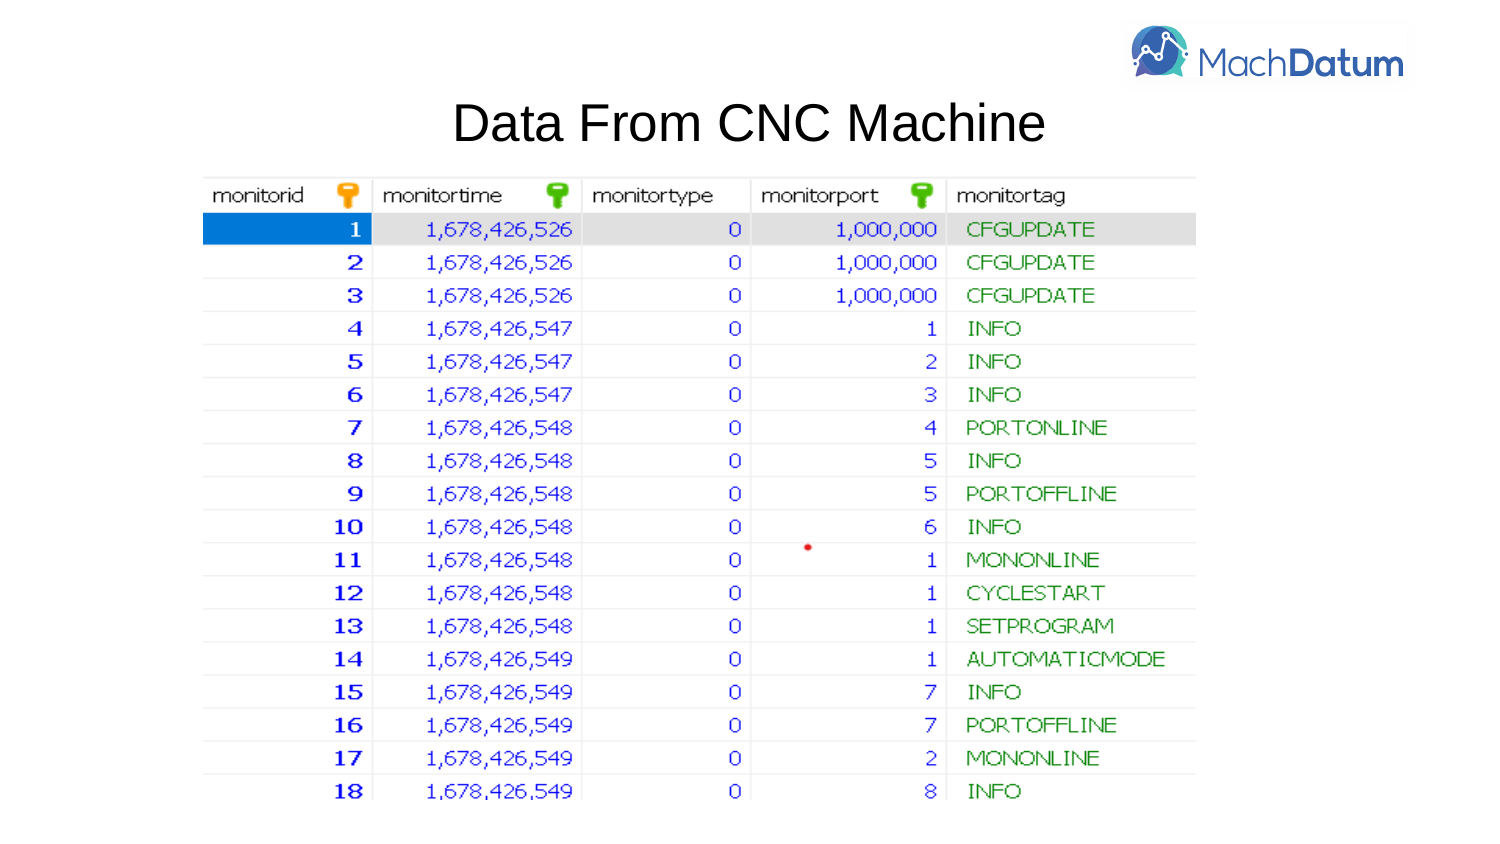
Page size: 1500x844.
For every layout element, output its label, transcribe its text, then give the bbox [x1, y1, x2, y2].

title Data From CNC Machine [51, 72, 1449, 167]
picture [1128, 25, 1406, 78]
picture [202, 176, 1196, 800]
